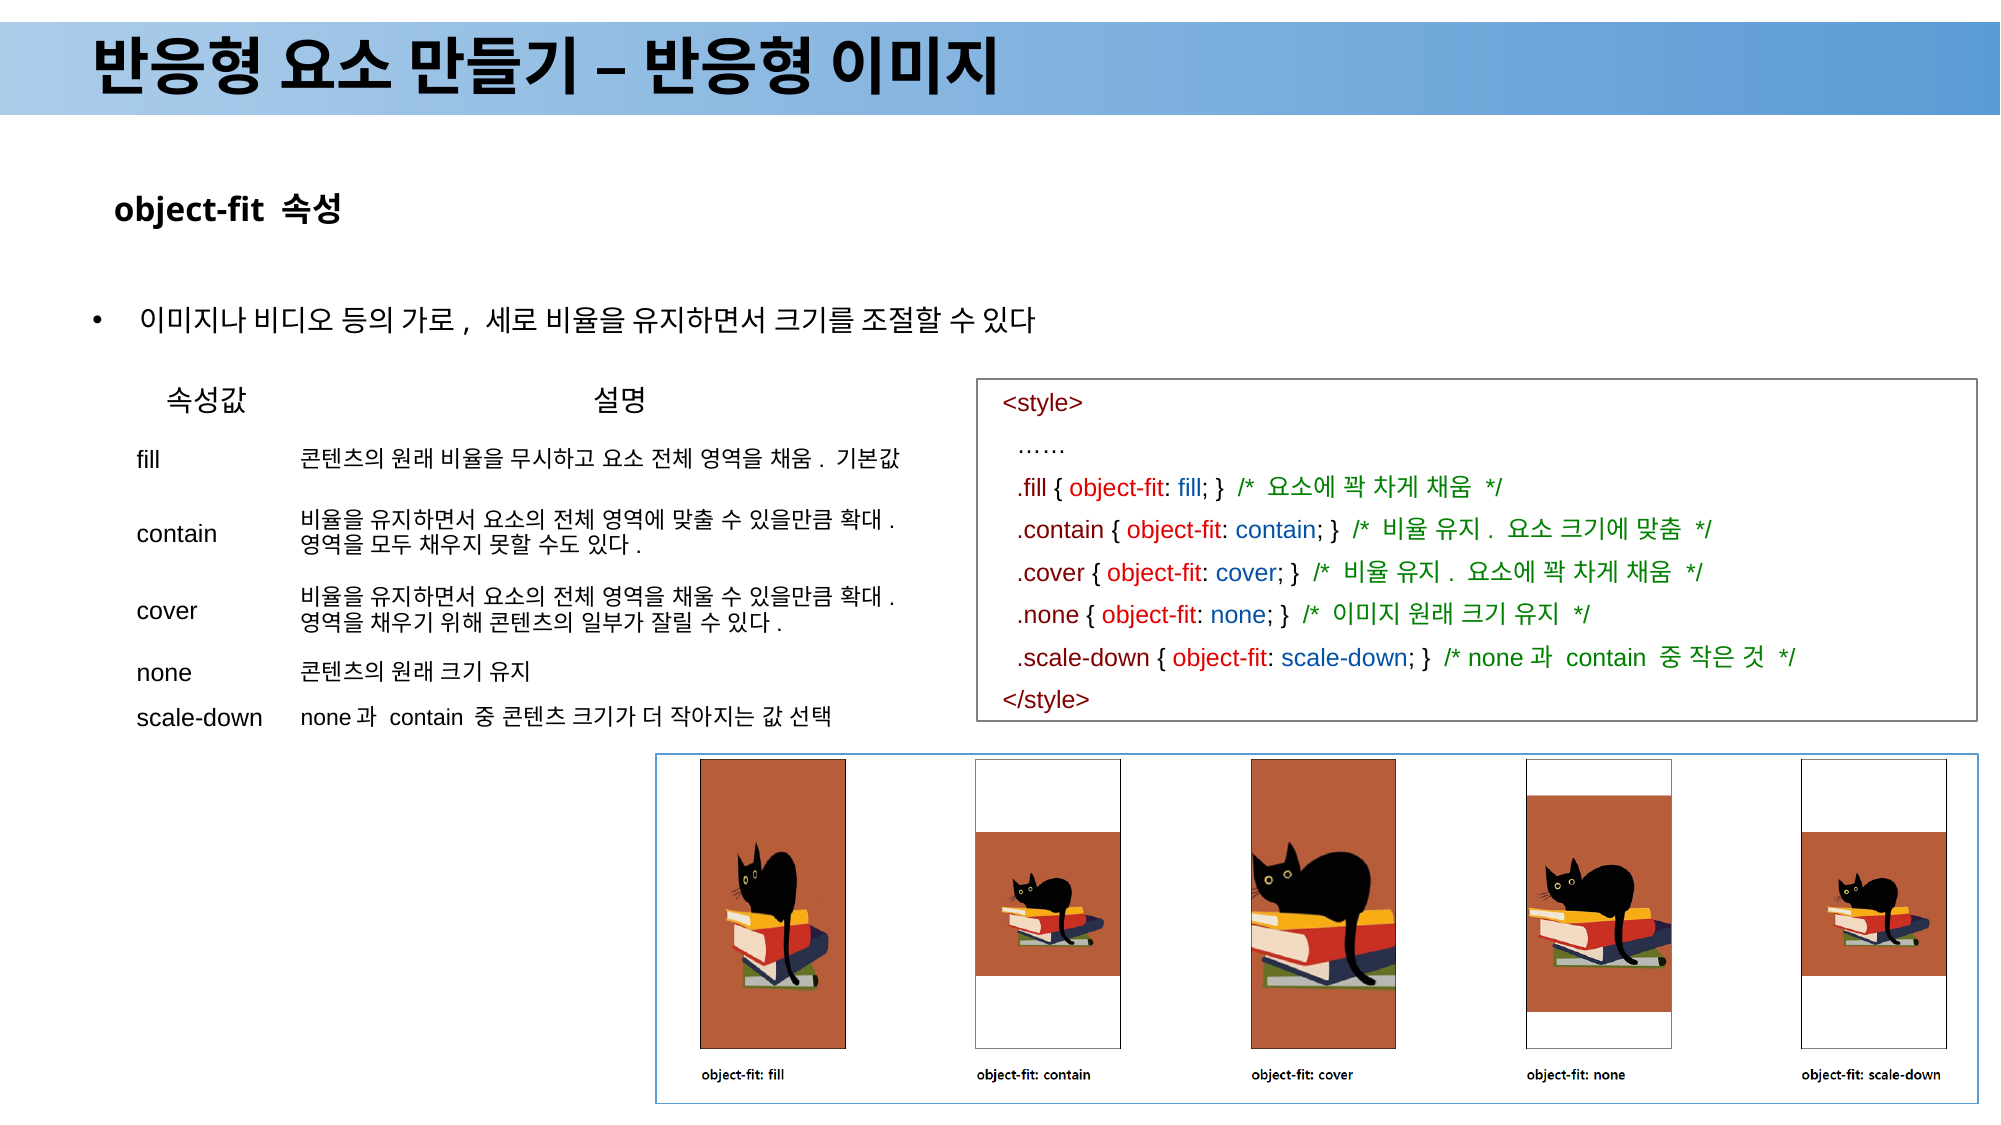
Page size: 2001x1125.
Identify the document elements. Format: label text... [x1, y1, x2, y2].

table_cell 콘텐츠의 원래 비율을 무시하고 요소 전체 영역을 채움. 기본값 [289, 424, 951, 495]
table_cell none과 contain 중 콘텐츠 크기가 더 작아지는 값 선택 [289, 695, 951, 740]
text_box object-fit 속성 [98, 181, 775, 236]
table_header 속성값 [125, 379, 289, 424]
picture [656, 754, 1978, 1103]
table_cell contain [125, 495, 289, 571]
table_cell 콘텐츠의 원래 크기 유지 [289, 650, 951, 695]
table_cell scale-down [125, 695, 289, 740]
table_cell 비율을 유지하면서 요소의 전체 영역을 채울 수 있을만큼 확대. 영역을 채우기 위해 콘텐츠의 일부가 잘릴 수 있다. [289, 571, 951, 650]
text_box <style> …… .fill { object-fit: fill; } /* 요소에 꽉 차게 채움 */ .contain { object-fit: contain; } /* 비율 유지. 요소 크기에 맞춤 */ .cover { object-fit: cover; } /* 비율 유지. 요소에 꽉 차게 채움 */ .none { object-fit: none; } /* 이미지 원래 크기 유지 */ .scale-down { object-fit: scale-down; } /* none과 contain 중 작은 것 */ </style> [977, 378, 1978, 722]
title 반응형 요소 만들기 – 반응형 이미지 [77, 22, 1569, 116]
table_cell 비율을 유지하면서 요소의 전체 영역에 맞출 수 있을만큼 확대. 영역을 모두 채우지 못할 수도 있다. [289, 495, 951, 571]
table_cell none [125, 650, 289, 695]
table_header 설명 [289, 379, 951, 424]
text_box 이미지나 비디오 등의 가로, 세로 비율을 유지하면서 크기를 조절할 수 있다 [77, 277, 1443, 345]
table_cell fill [125, 424, 289, 495]
table_cell cover [125, 571, 289, 650]
